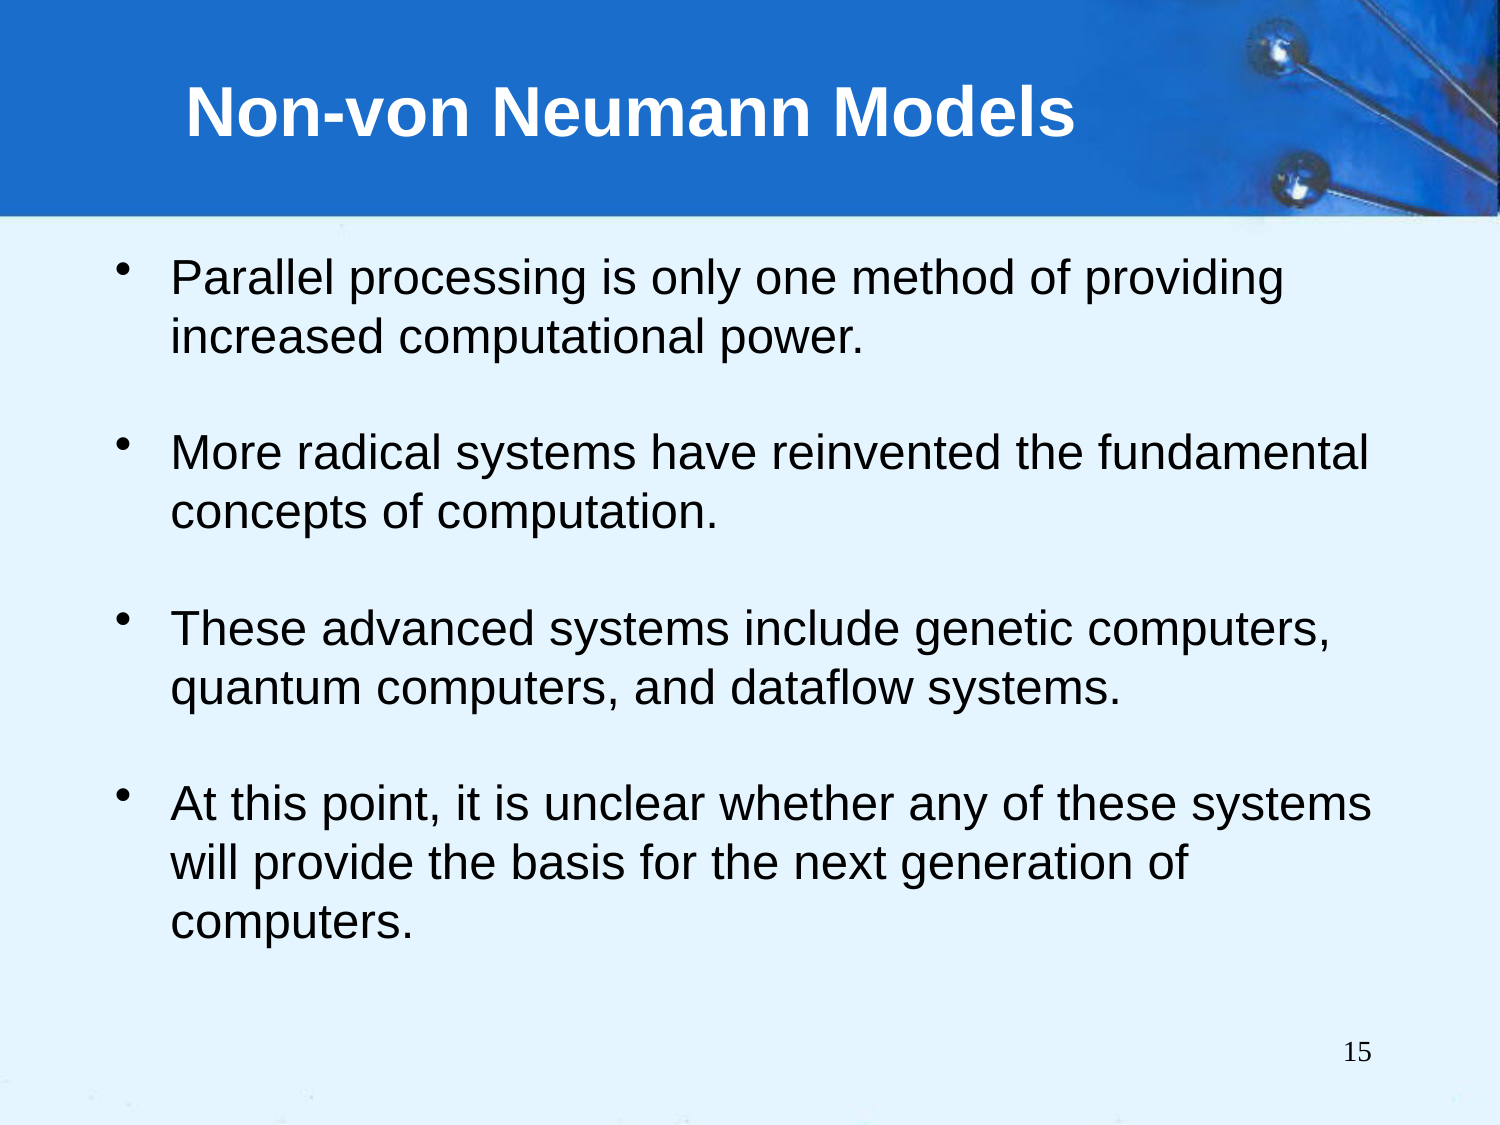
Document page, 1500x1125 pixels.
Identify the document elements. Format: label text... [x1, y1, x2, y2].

list Parallel processing is only one method of providing increased computational power. More radical systems have reinvented the fundamental concepts of computation. These advanced systems include genetic computers, quantum computers, and dataflow systems. At this point, it is unclear whether any of these systems will provide the basis for the next generation of computers. [99, 237, 1401, 963]
picture [0, 0, 1500, 1125]
title Non-von Neumann Models [99, 62, 1163, 153]
slide_number 15 [1074, 1024, 1388, 1101]
